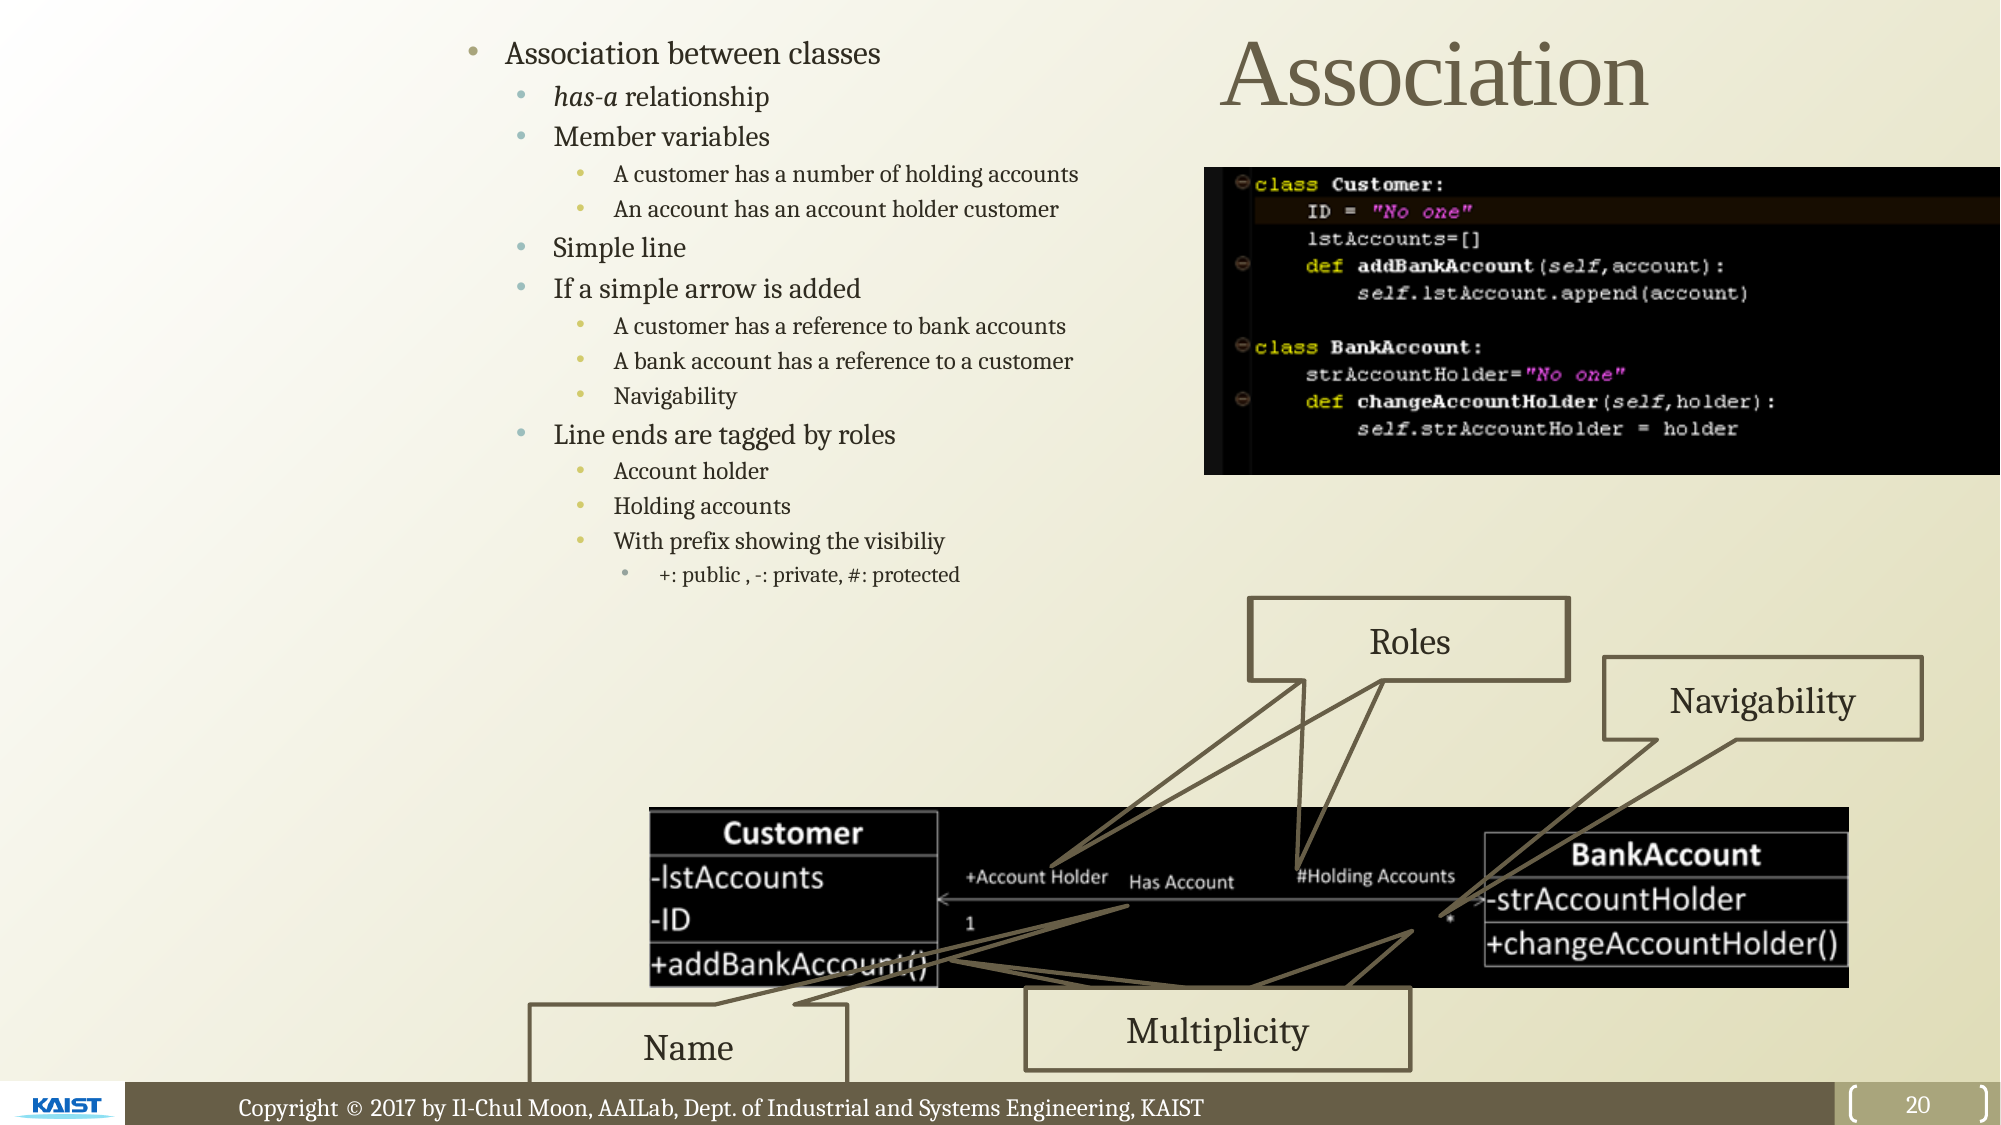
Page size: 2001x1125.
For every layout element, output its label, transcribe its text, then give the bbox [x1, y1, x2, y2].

text_box [1246, 595, 1250, 683]
text_box Roles [1249, 595, 1572, 800]
text_box Navigability [1579, 654, 1924, 800]
picture [649, 807, 1849, 989]
text_box Name [527, 995, 850, 1090]
text_box Multiplicity [1023, 995, 1413, 1073]
picture [1203, 166, 2000, 476]
title Association [1204, 3, 1934, 132]
text_box [1137, 683, 1302, 800]
slide_number 20 [1848, 1084, 1988, 1123]
list Association between classes has-a relationship Member variables A customer has a number of holding accounts An account has an account holder customer Simple line If a simple arrow is added A customer has a reference to bank accounts A bank account has a reference to a customer Navigability Line ends are tagged by roles Account holder Holding accounts With prefix showing the visibiliy +: public , -: private, #: protected [433, 23, 1376, 681]
picture [0, 1081, 125, 1125]
